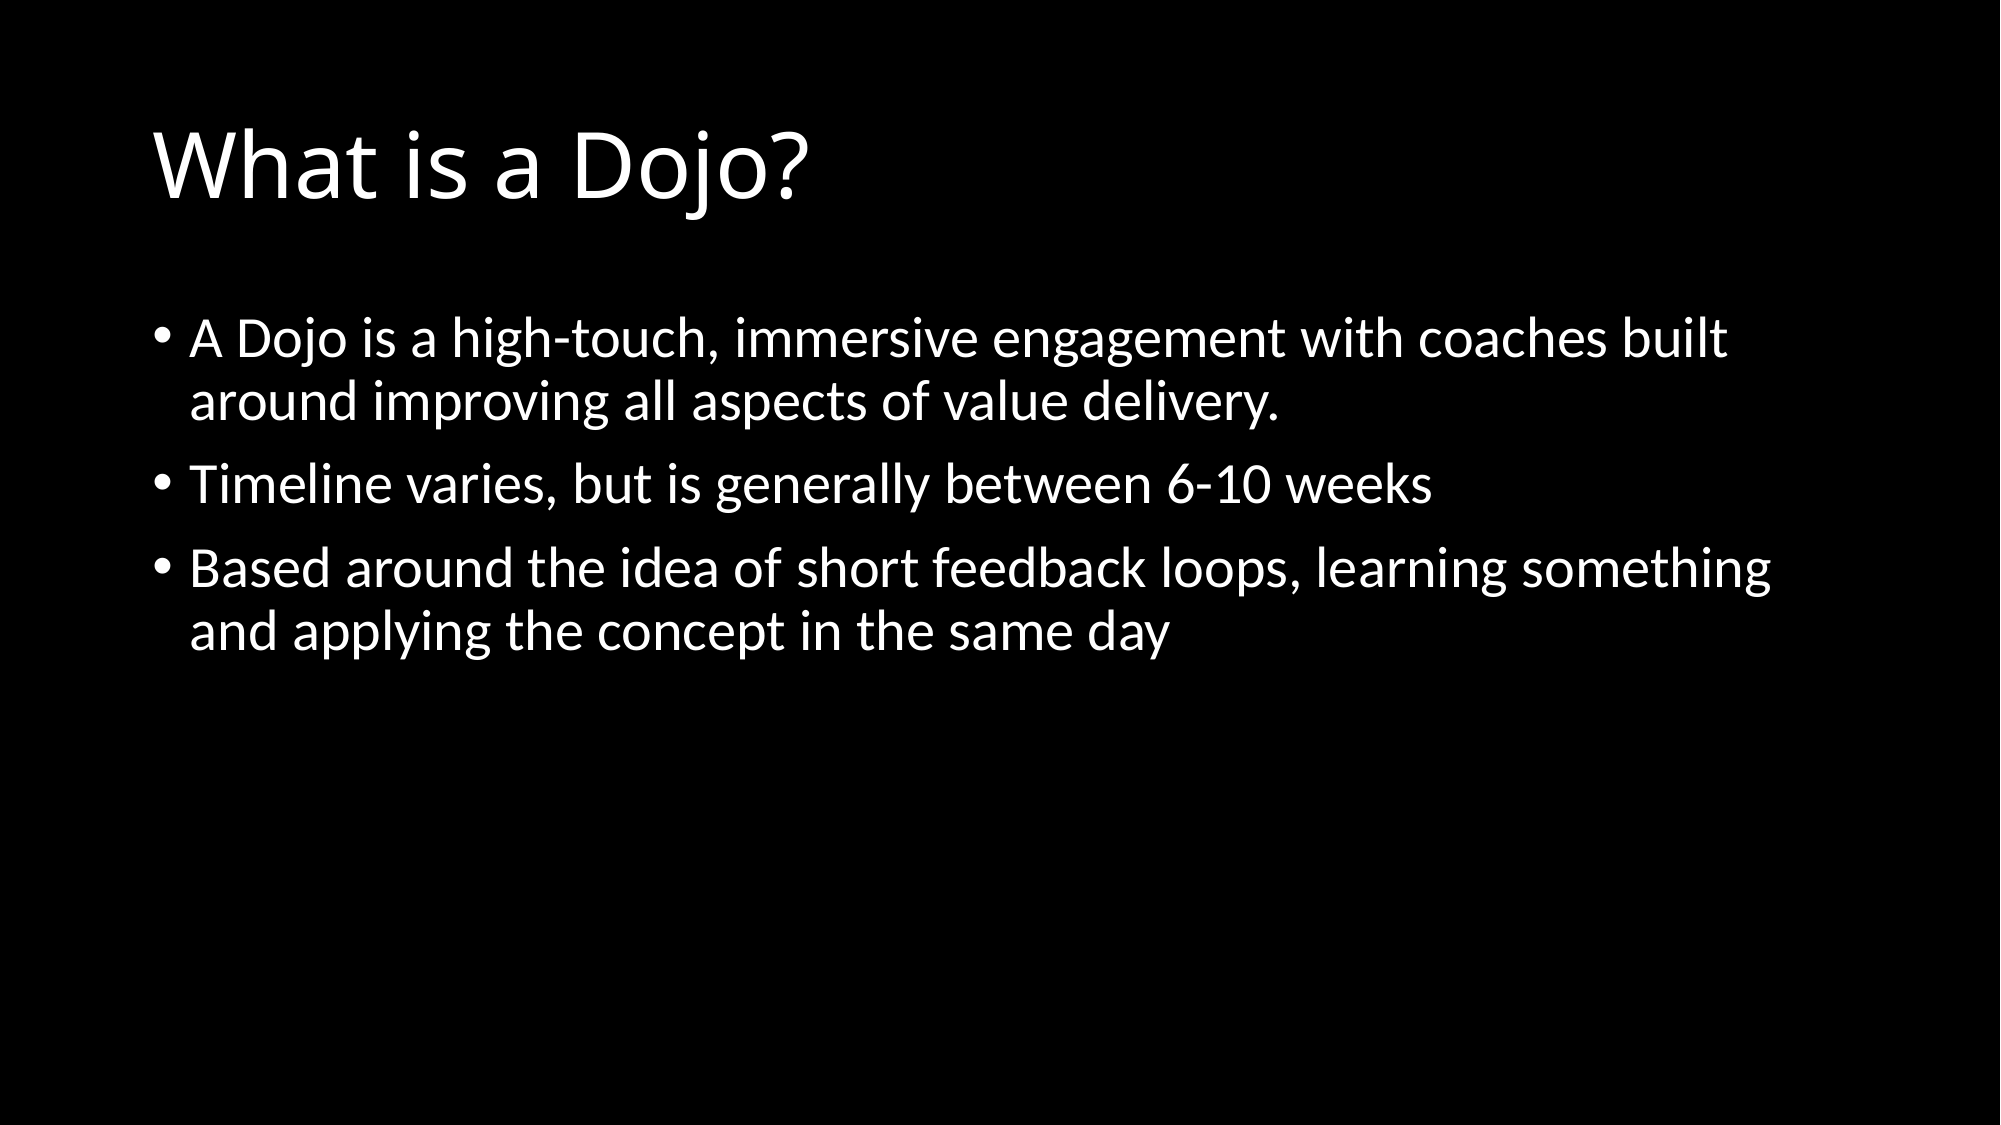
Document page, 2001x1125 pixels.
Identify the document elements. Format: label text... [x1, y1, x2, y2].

list A Dojo is a high-touch, immersive engagement with coaches built around improving all aspects of value delivery. Timeline varies, but is generally between 6-10 weeks Based around the idea of short feedback loops, learning something and applying the concept in the same day [137, 299, 1863, 1014]
title What is a Dojo? [137, 59, 1863, 278]
